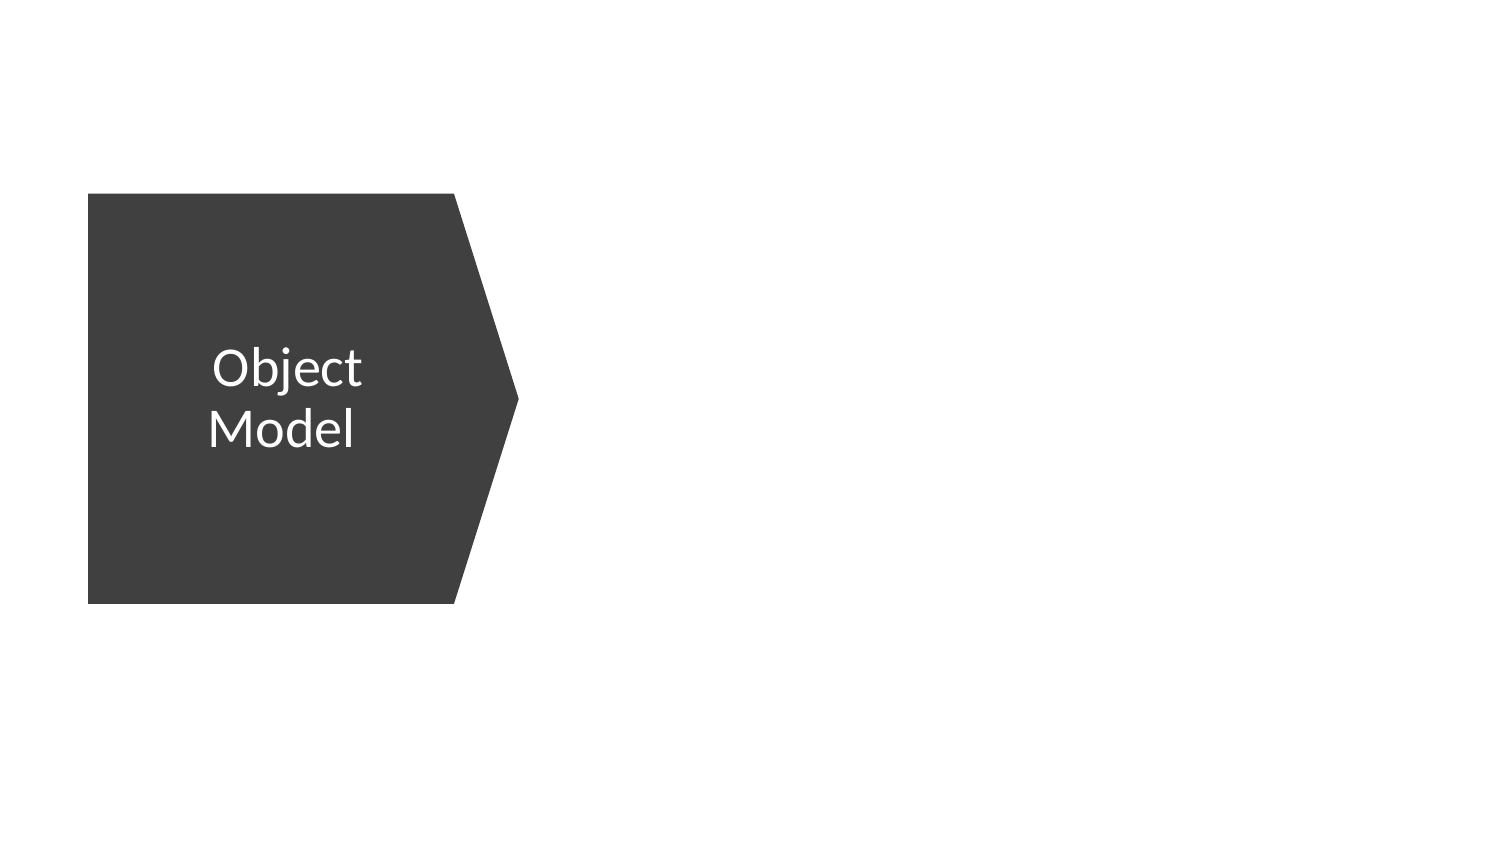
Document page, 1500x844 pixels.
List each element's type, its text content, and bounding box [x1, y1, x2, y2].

title Object Model [126, 242, 450, 556]
text_box [88, 193, 519, 604]
